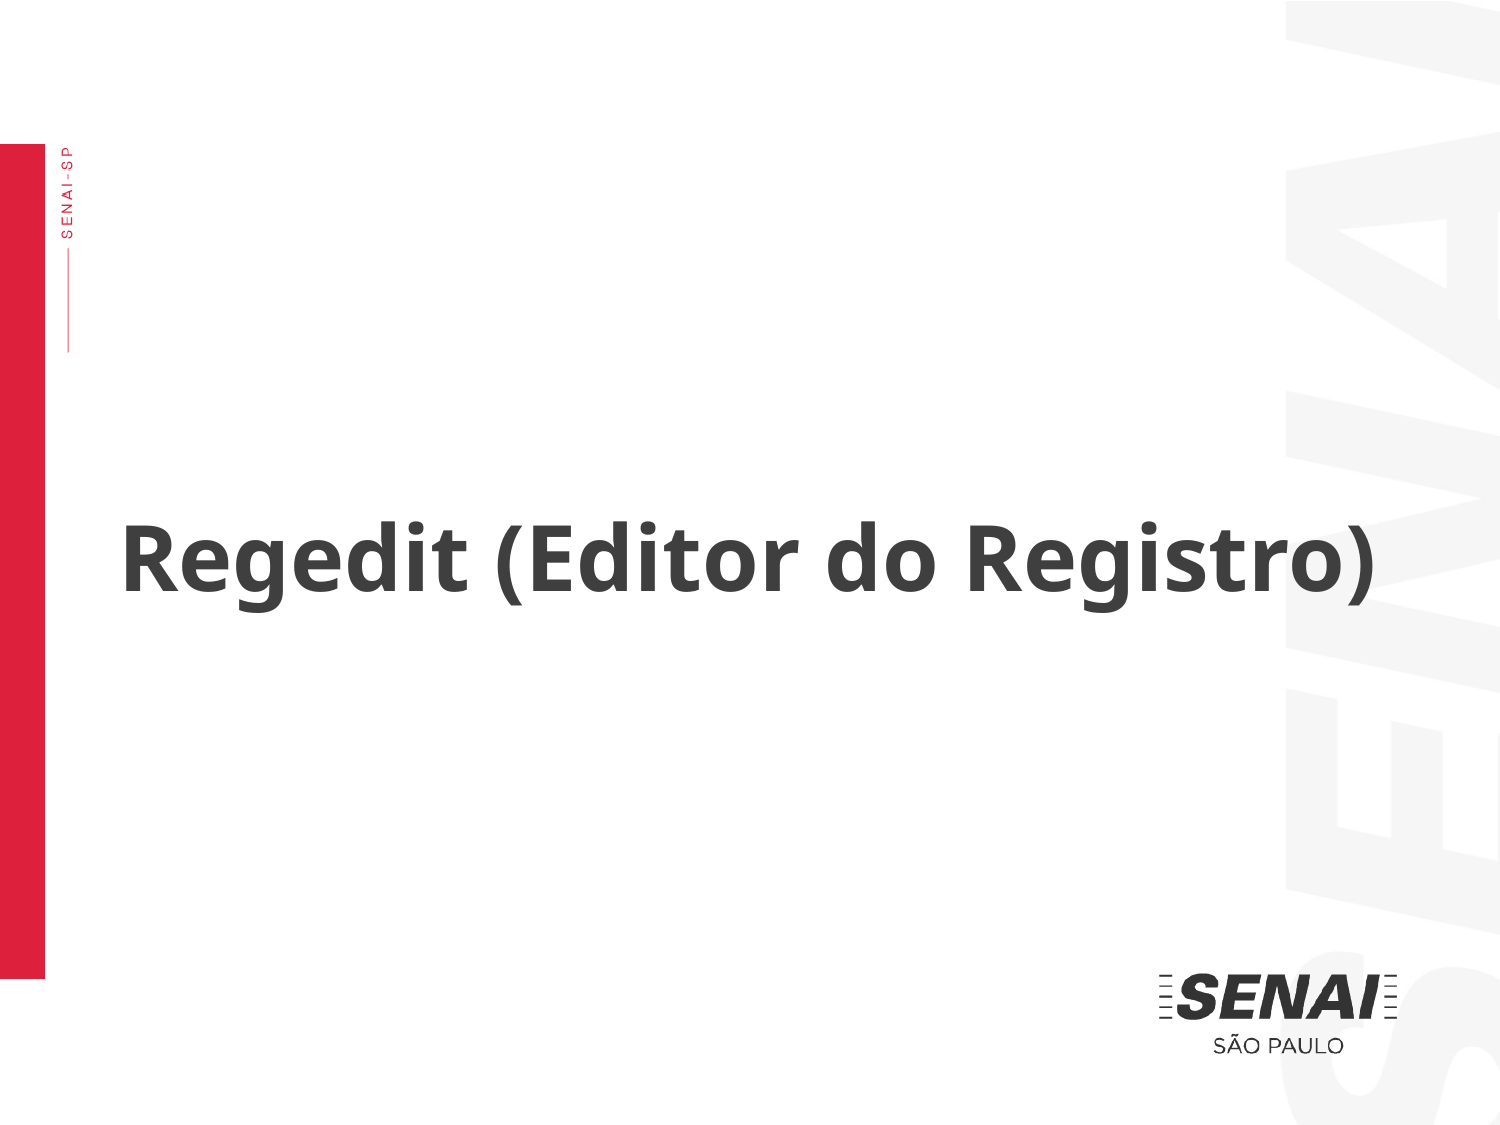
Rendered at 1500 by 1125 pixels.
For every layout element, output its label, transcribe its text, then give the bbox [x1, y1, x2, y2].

list Regedit (Editor do Registro) [103, 504, 1397, 621]
picture [0, 0, 1500, 1125]
